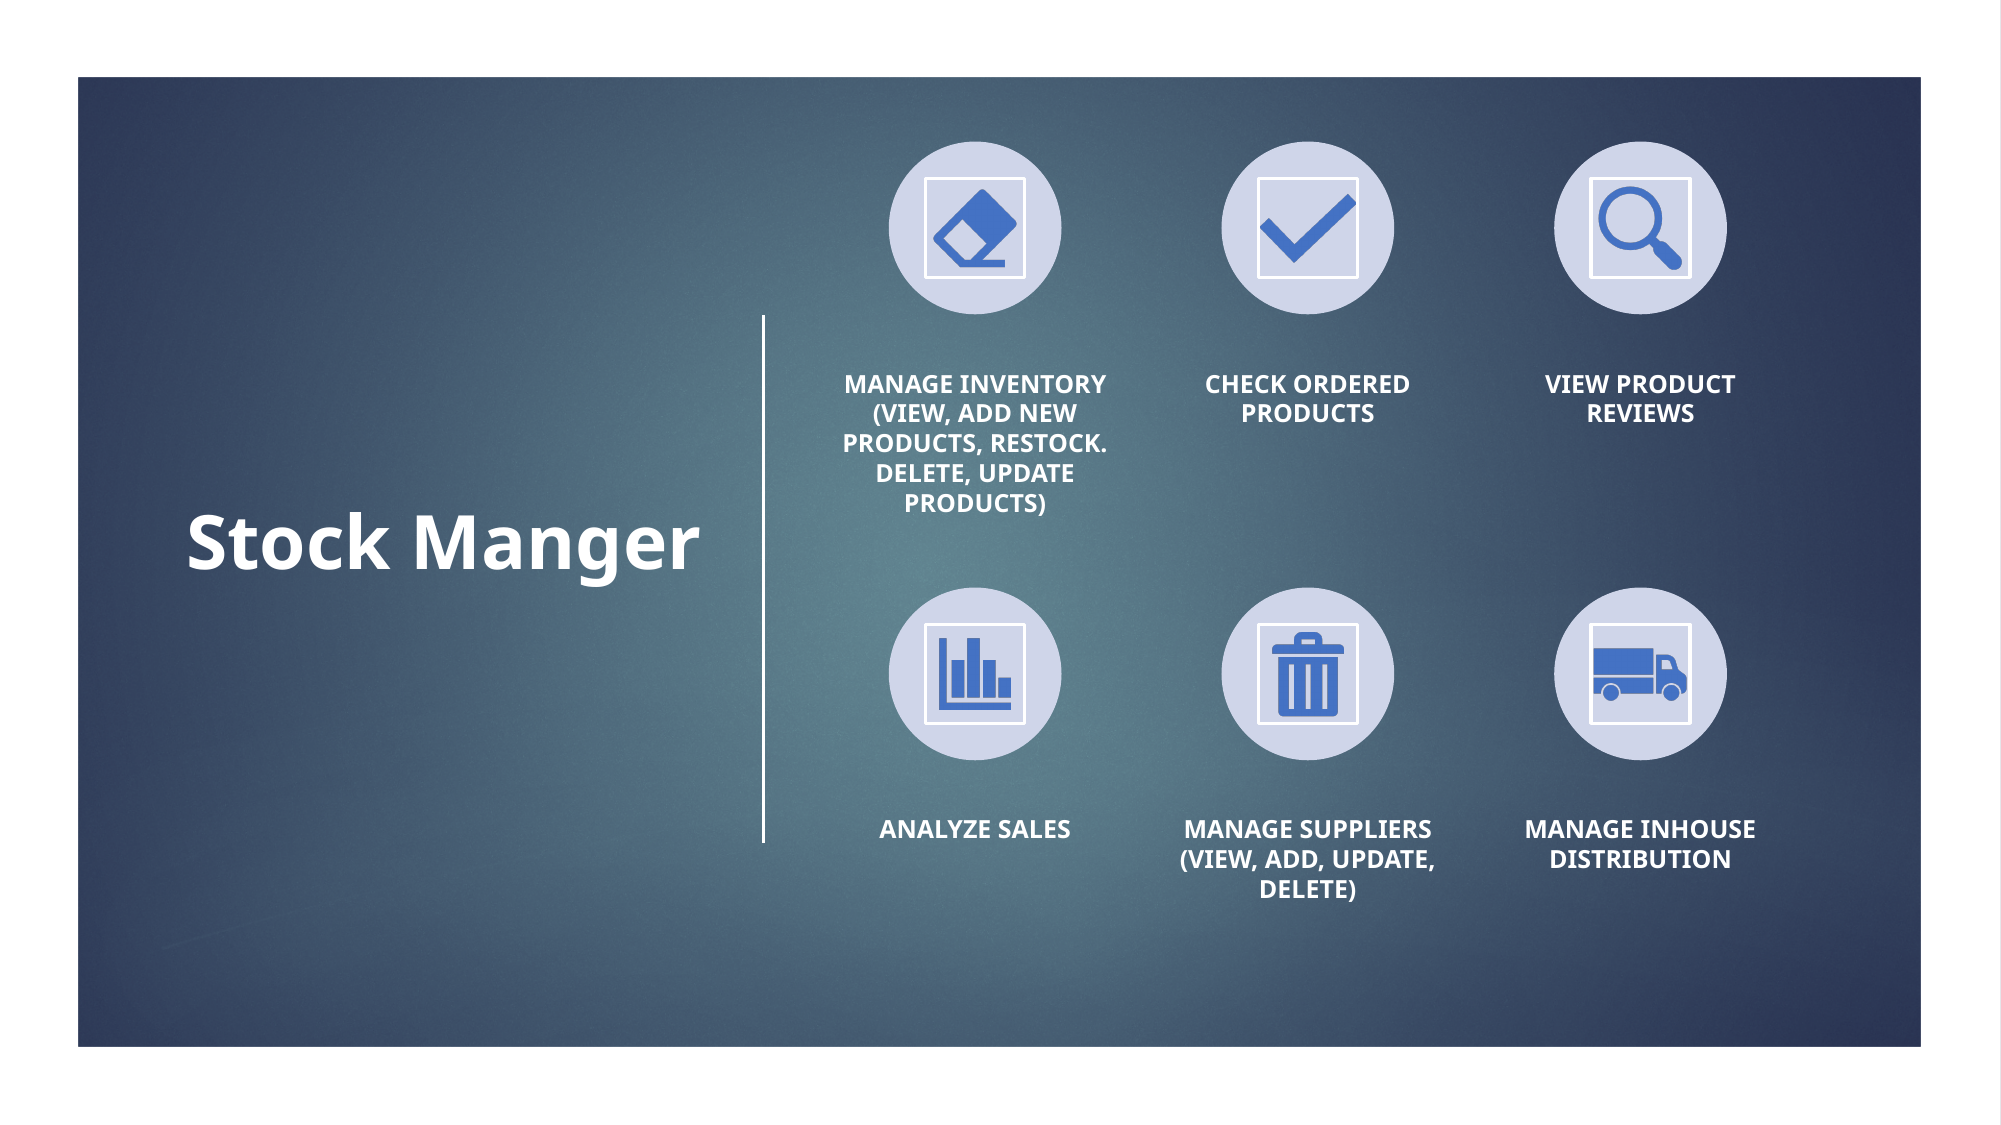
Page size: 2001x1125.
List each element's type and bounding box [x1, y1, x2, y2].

text_box [737, 140, 1878, 964]
text_box [0, 0, 2000, 1125]
